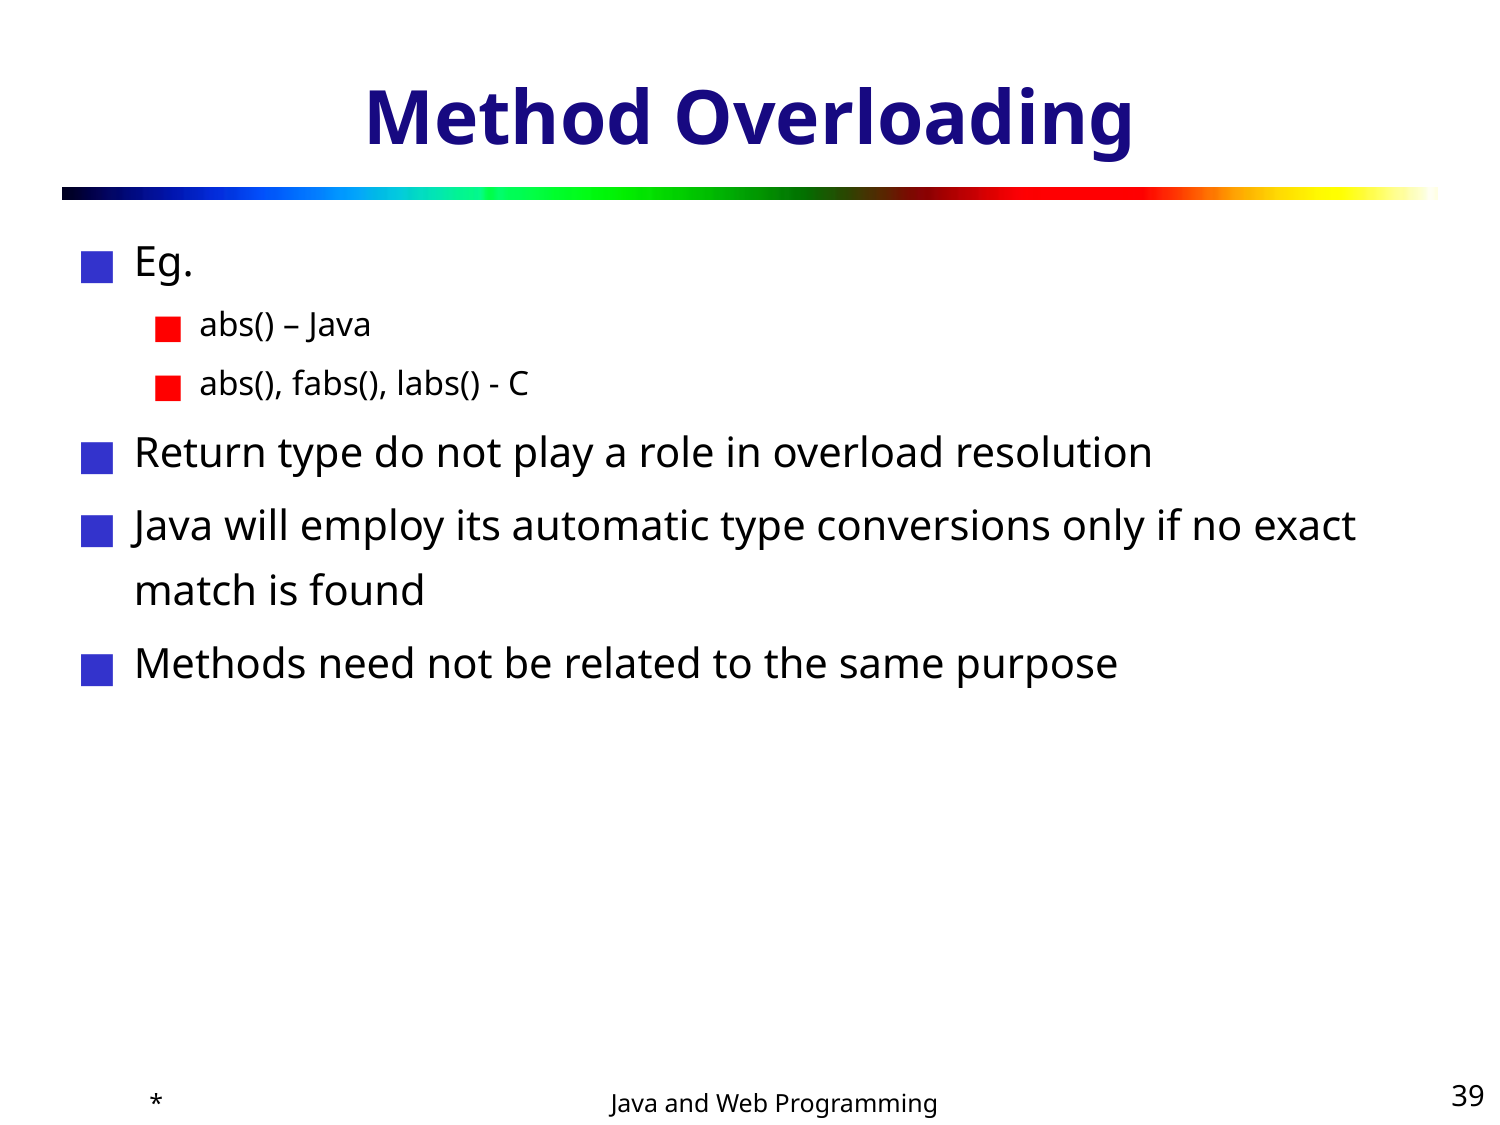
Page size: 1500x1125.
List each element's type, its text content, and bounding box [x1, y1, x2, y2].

text_box ‹#› [1187, 1049, 1500, 1125]
text_box * [0, 1049, 313, 1125]
title Method Overloading [0, 50, 1500, 179]
list Eg. abs() – Java abs(), fabs(), labs() - C Return type do not play a role in overload resolution Java will employ its automatic type conversions only if no exact match is found Methods need not be related to the same purpose [62, 212, 1450, 1050]
picture [382, 187, 1438, 200]
text_box Java and Web Programming [537, 1062, 1013, 1125]
picture [62, 187, 355, 200]
